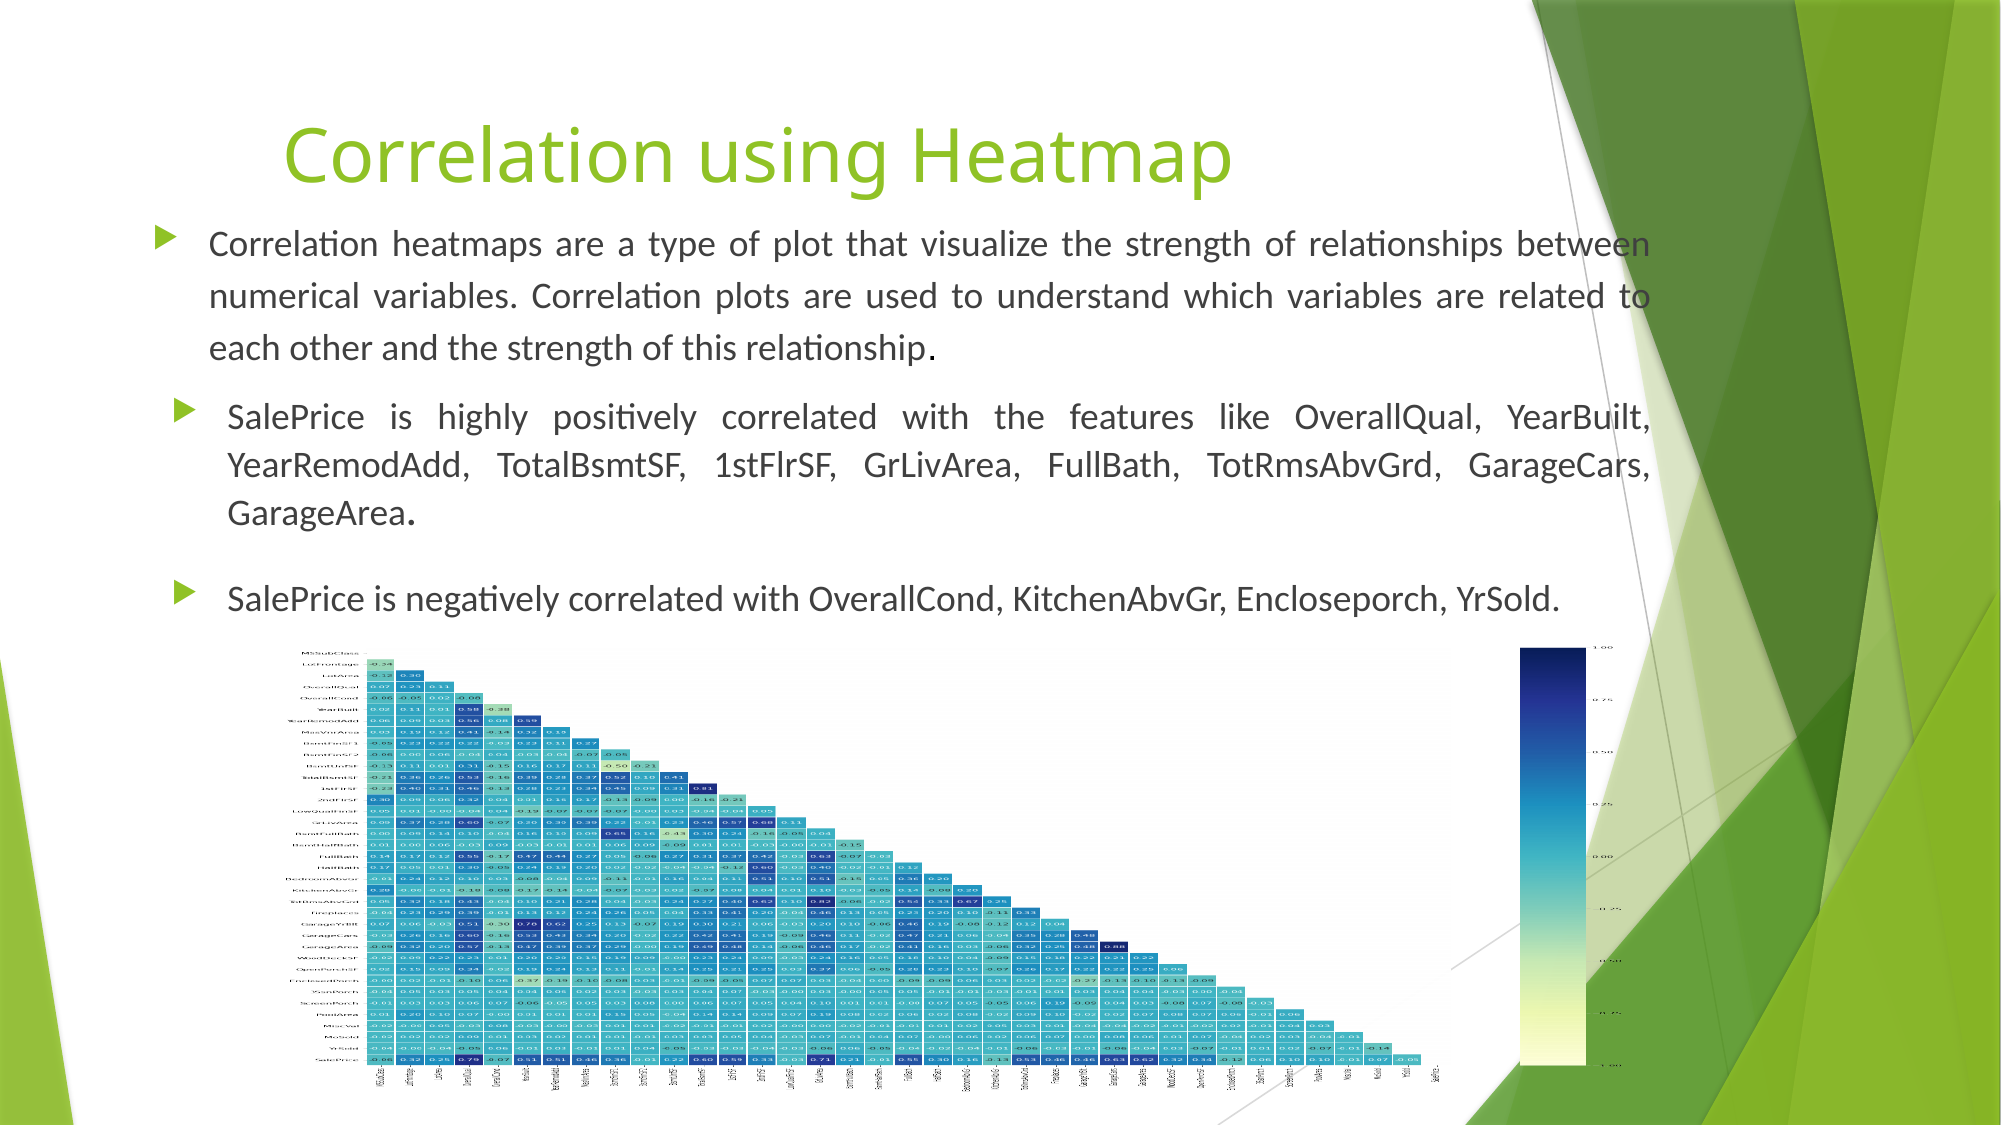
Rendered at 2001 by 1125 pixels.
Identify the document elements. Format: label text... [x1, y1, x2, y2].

picture [277, 643, 1629, 1094]
list Correlation heatmaps are a type of plot that visualize the strength of relationships between numerical variables. Correlation plots are used to understand which variables are related to each other and the strength of this relationship. SalePrice is highly positively correlated with the features like OverallQual, YearBuilt, YearRemodAdd, TotalBsmtSF, 1stFlrSF, GrLivArea, FullBath, TotRmsAbvGrd, GarageCars, GarageArea. SalePrice is negatively correlated with OverallCond, KitchenAbvGr, Encloseporch, YrSold. [137, 205, 1668, 1012]
title Correlation using Heatmap [111, 99, 1522, 206]
